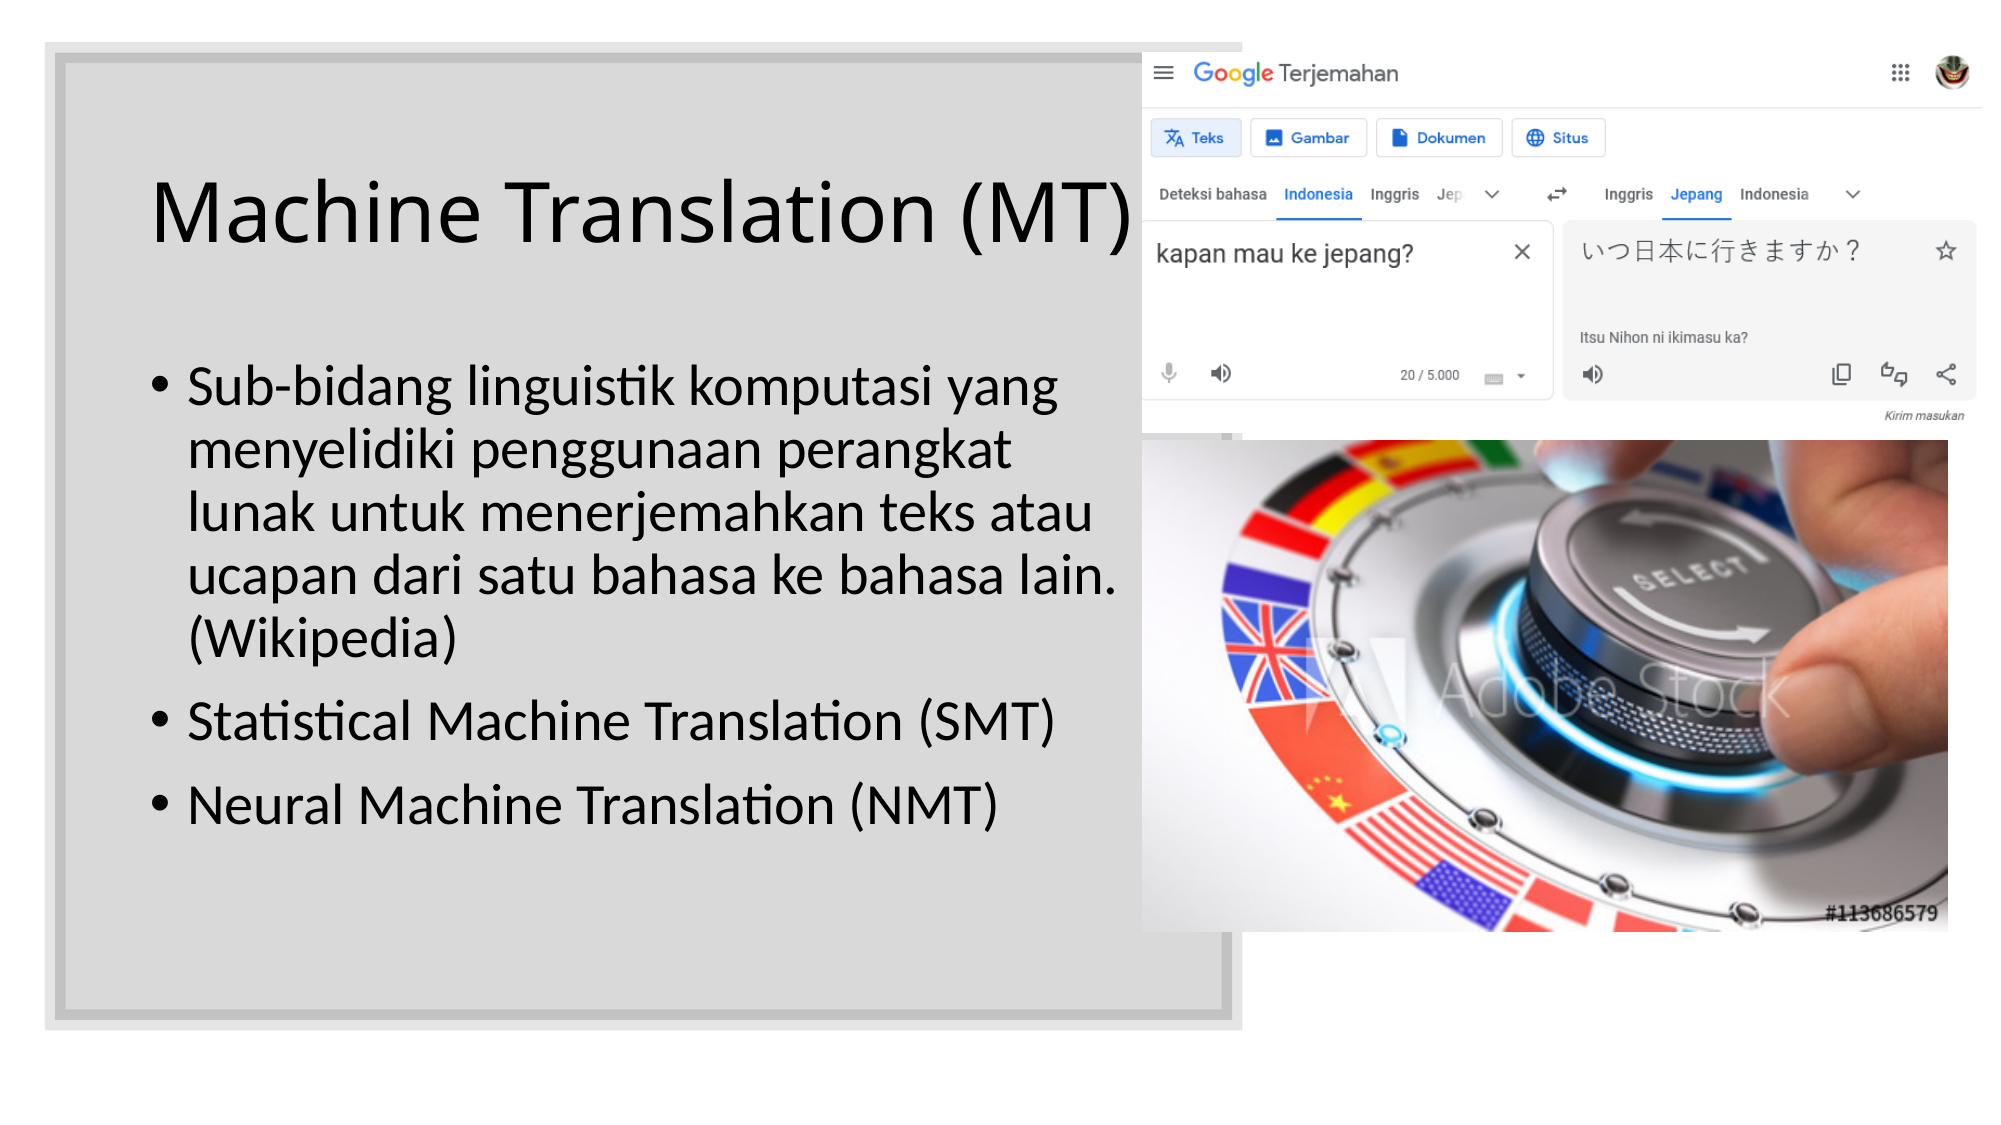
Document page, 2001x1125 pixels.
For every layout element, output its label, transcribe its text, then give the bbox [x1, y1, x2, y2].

picture [1141, 52, 1982, 433]
title Machine Translation (MT) [134, 105, 1141, 326]
text_box [54, 52, 1233, 1021]
list Sub-bidang linguistik komputasi yang menyelidiki penggunaan perangkat lunak untuk menerjemahkan teks atau ucapan dari satu bahasa ke bahasa lain. (Wikipedia) Statistical Machine Translation (SMT) Neural Machine Translation (NMT) [134, 348, 1153, 943]
picture [1141, 440, 1948, 932]
